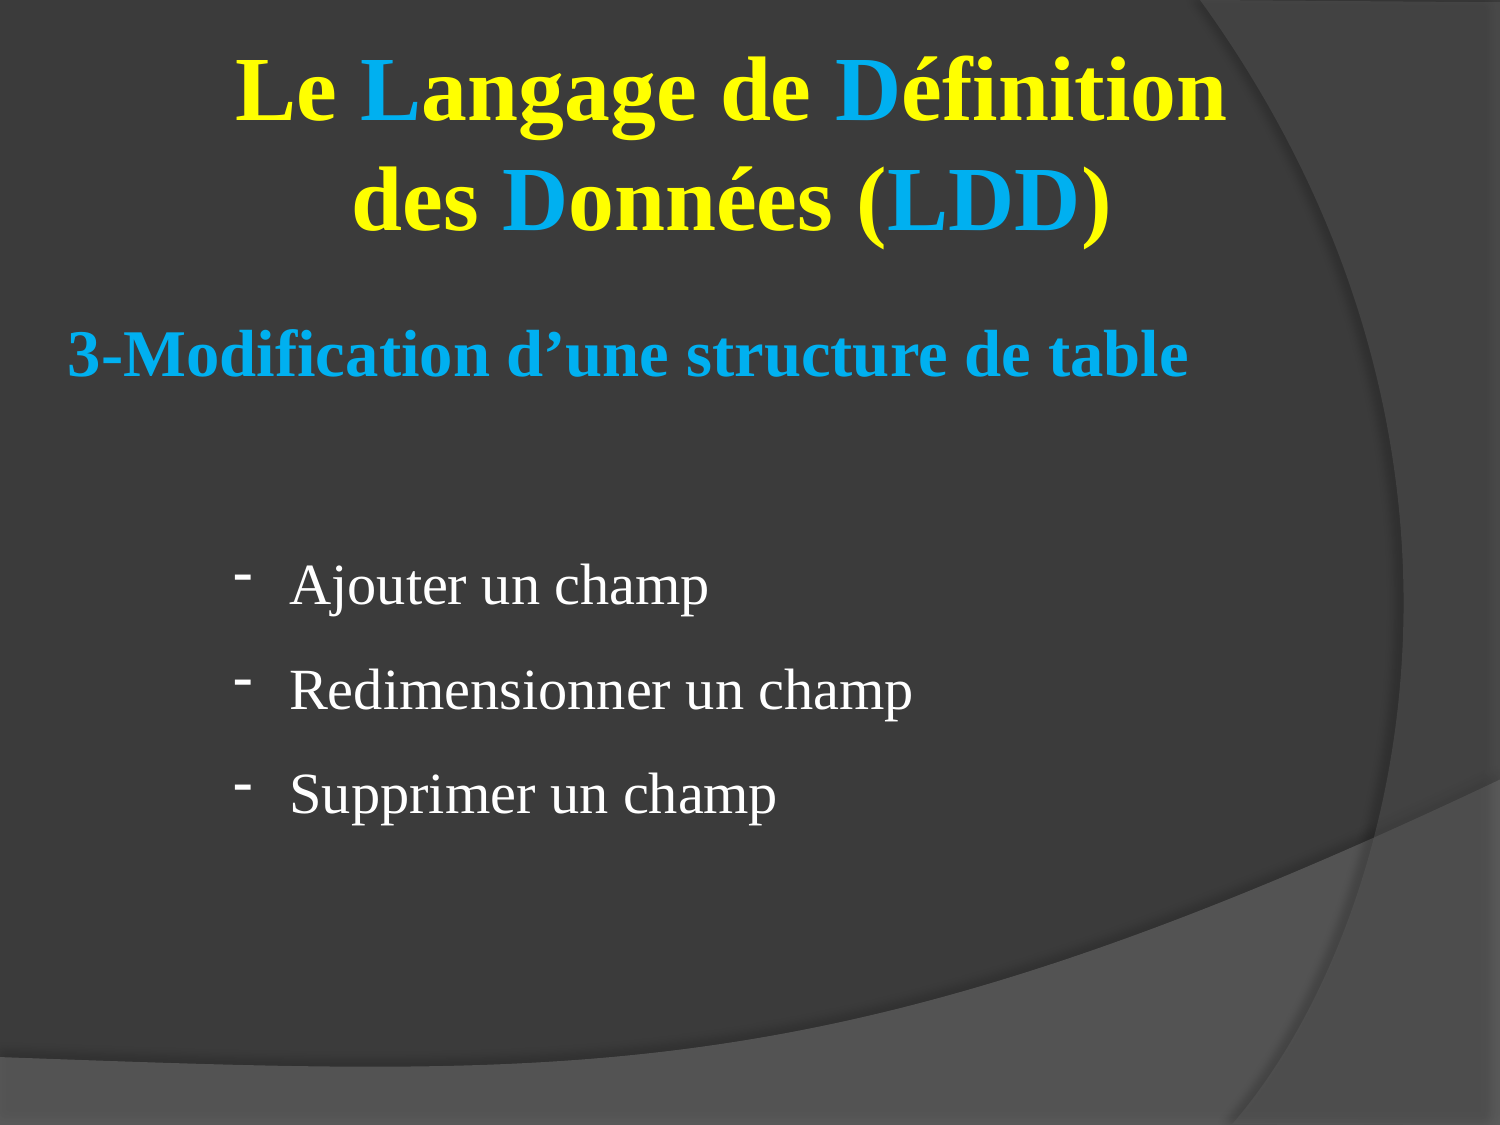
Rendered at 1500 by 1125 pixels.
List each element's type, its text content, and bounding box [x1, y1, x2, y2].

text_box Ajouter un champ Redimensionner un champ Supprimer un champ [218, 503, 969, 833]
text_box 3-Modification d’une structure de table [53, 302, 1424, 398]
title Le Langage de Définition des Données (LDD) [75, 45, 1412, 233]
